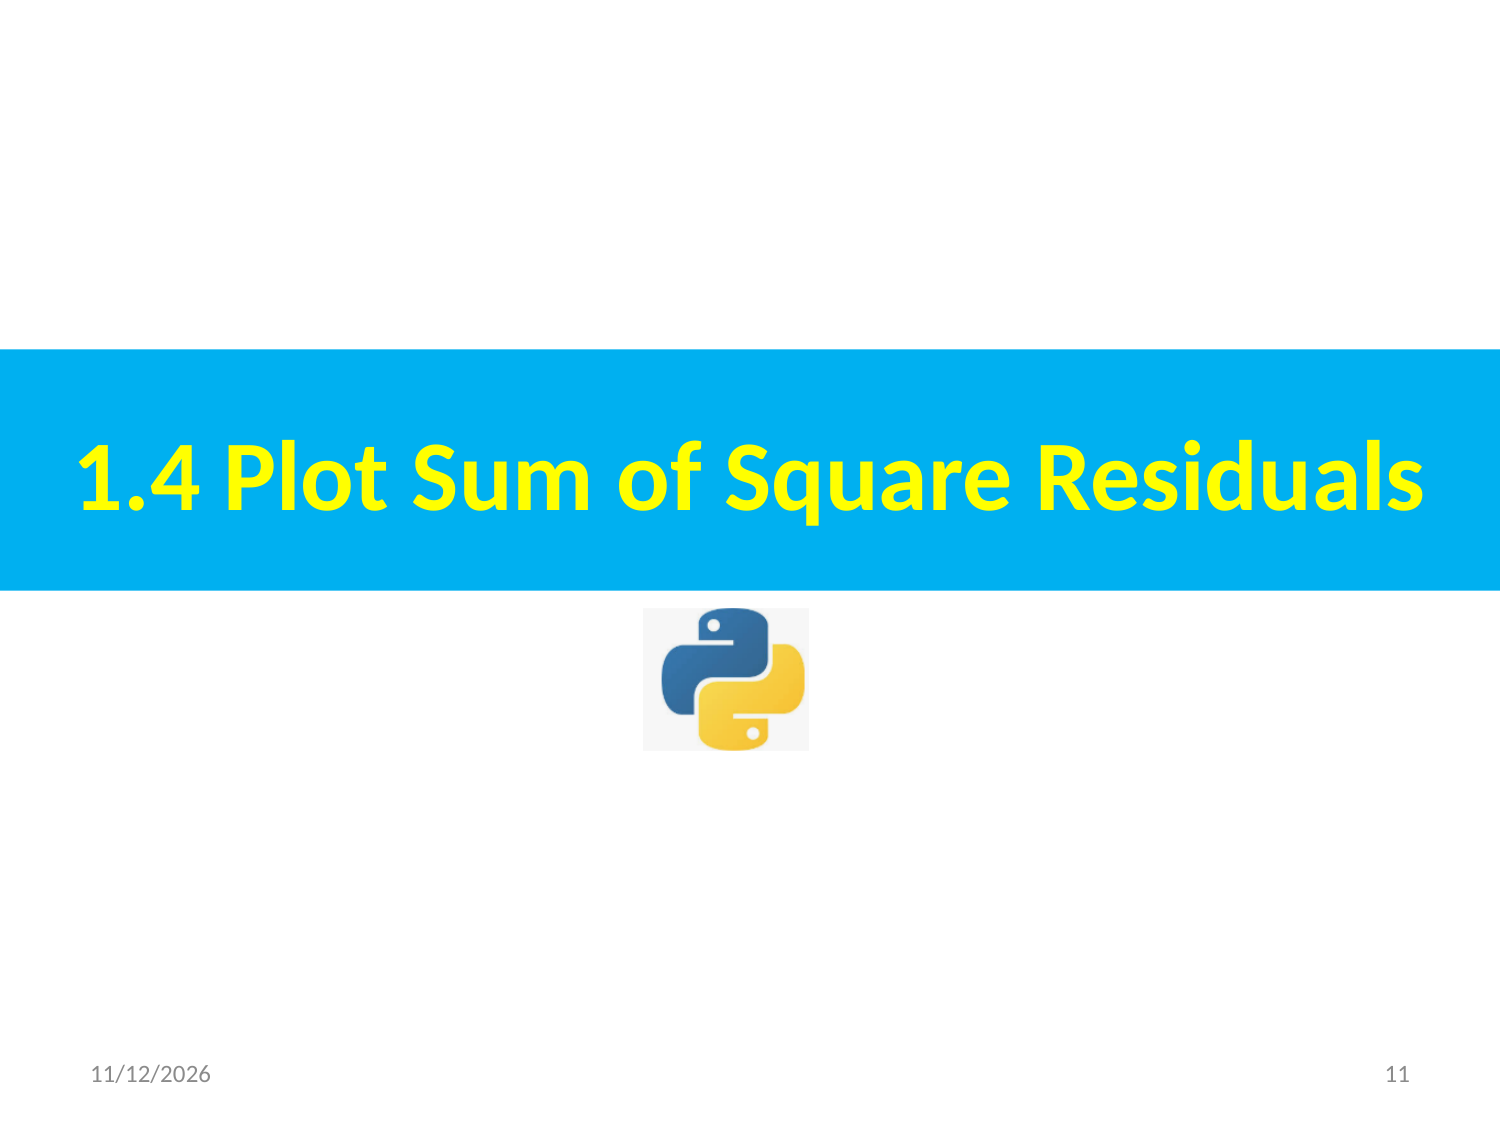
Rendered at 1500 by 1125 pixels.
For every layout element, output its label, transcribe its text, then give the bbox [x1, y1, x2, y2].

slide_number 11 [1074, 1042, 1425, 1103]
picture [643, 606, 809, 752]
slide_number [75, 1042, 425, 1103]
title 1.4 Plot Sum of Square Residuals [0, 349, 1500, 591]
